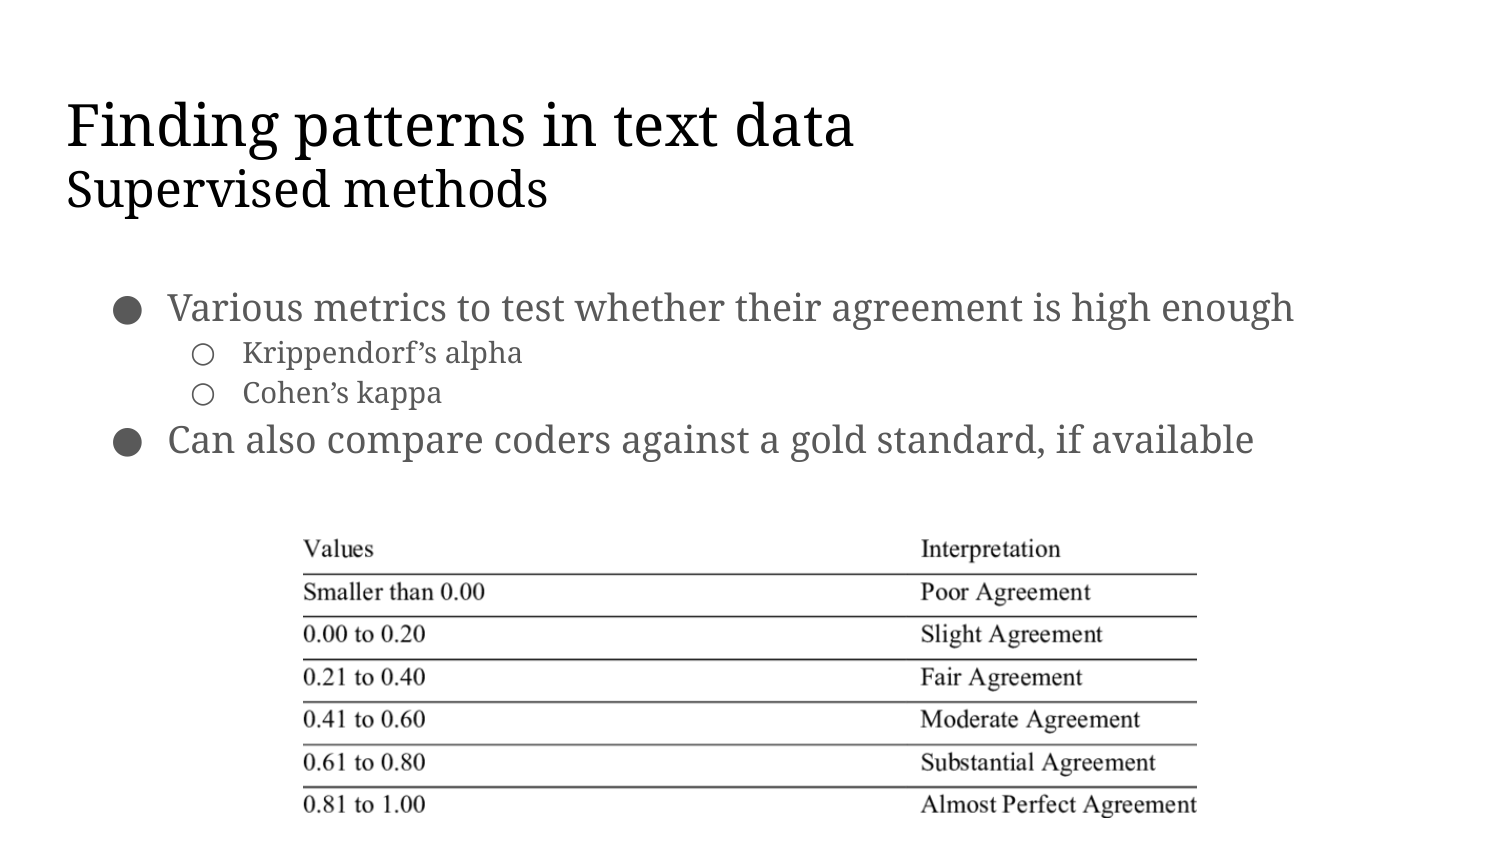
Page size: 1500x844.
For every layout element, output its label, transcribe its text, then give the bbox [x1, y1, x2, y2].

list Various metrics to test whether their agreement is high enough Krippendorf’s alpha Cohen’s kappa Can also compare coders against a gold standard, if available [77, 262, 1370, 760]
picture [303, 533, 1197, 818]
title Finding patterns in text data Supervised methods [51, 72, 1449, 167]
